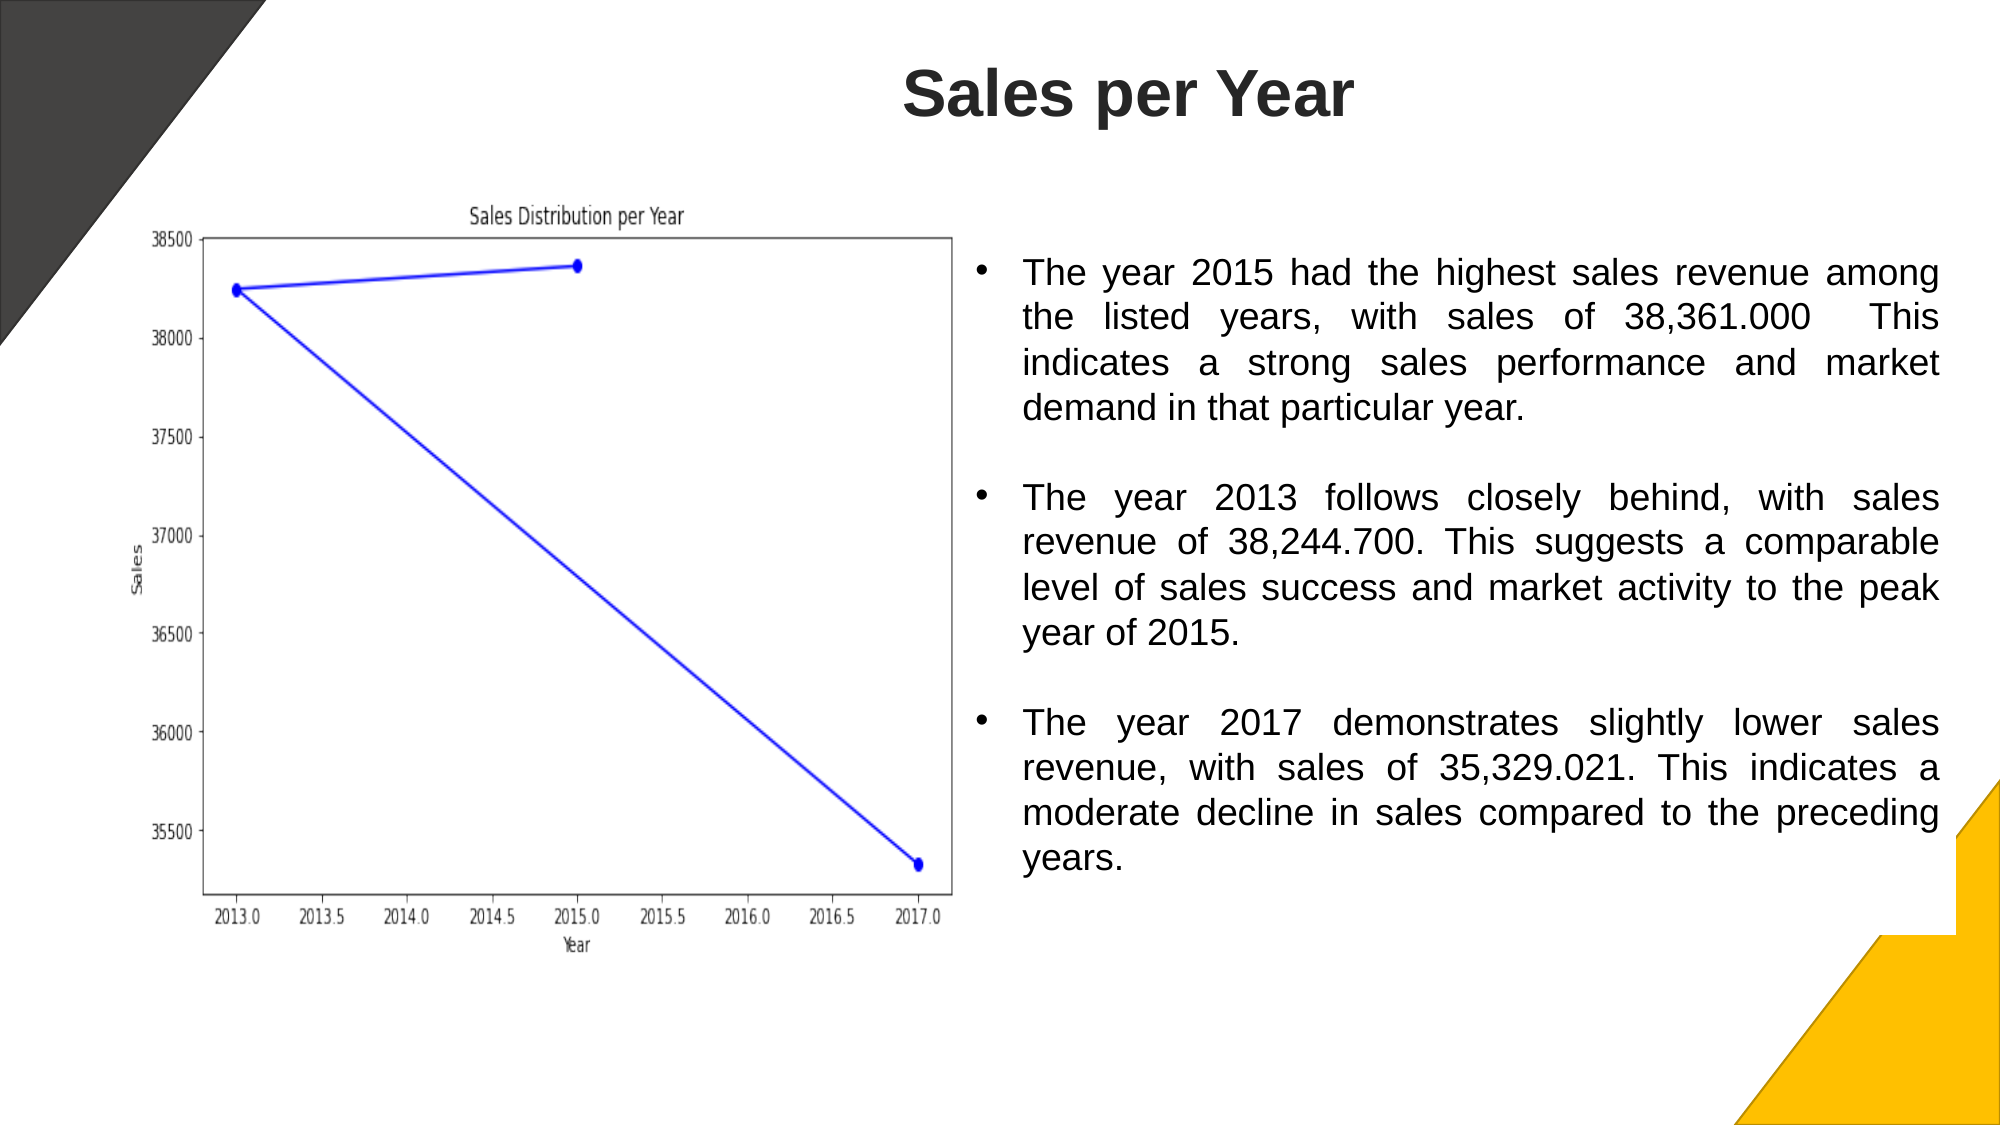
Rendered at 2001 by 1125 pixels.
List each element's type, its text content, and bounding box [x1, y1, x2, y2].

list Sales per Year [276, 35, 1983, 155]
picture [122, 191, 961, 971]
text_box The year 2015 had the highest sales revenue among the listed years, with sales of 38,361.000 This indicates a strong sales performance and market demand in that particular year. The year 2013 follows closely behind, with sales revenue of 38,244.700. This suggests a comparable level of sales success and market activity to the peak year of 2015. The year 2017 demonstrates slightly lower sales revenue, with sales of 35,329.021. This indicates a moderate decline in sales compared to the preceding years. [960, 190, 1956, 935]
text_box [1733, 778, 2000, 1125]
text_box [0, 0, 267, 346]
